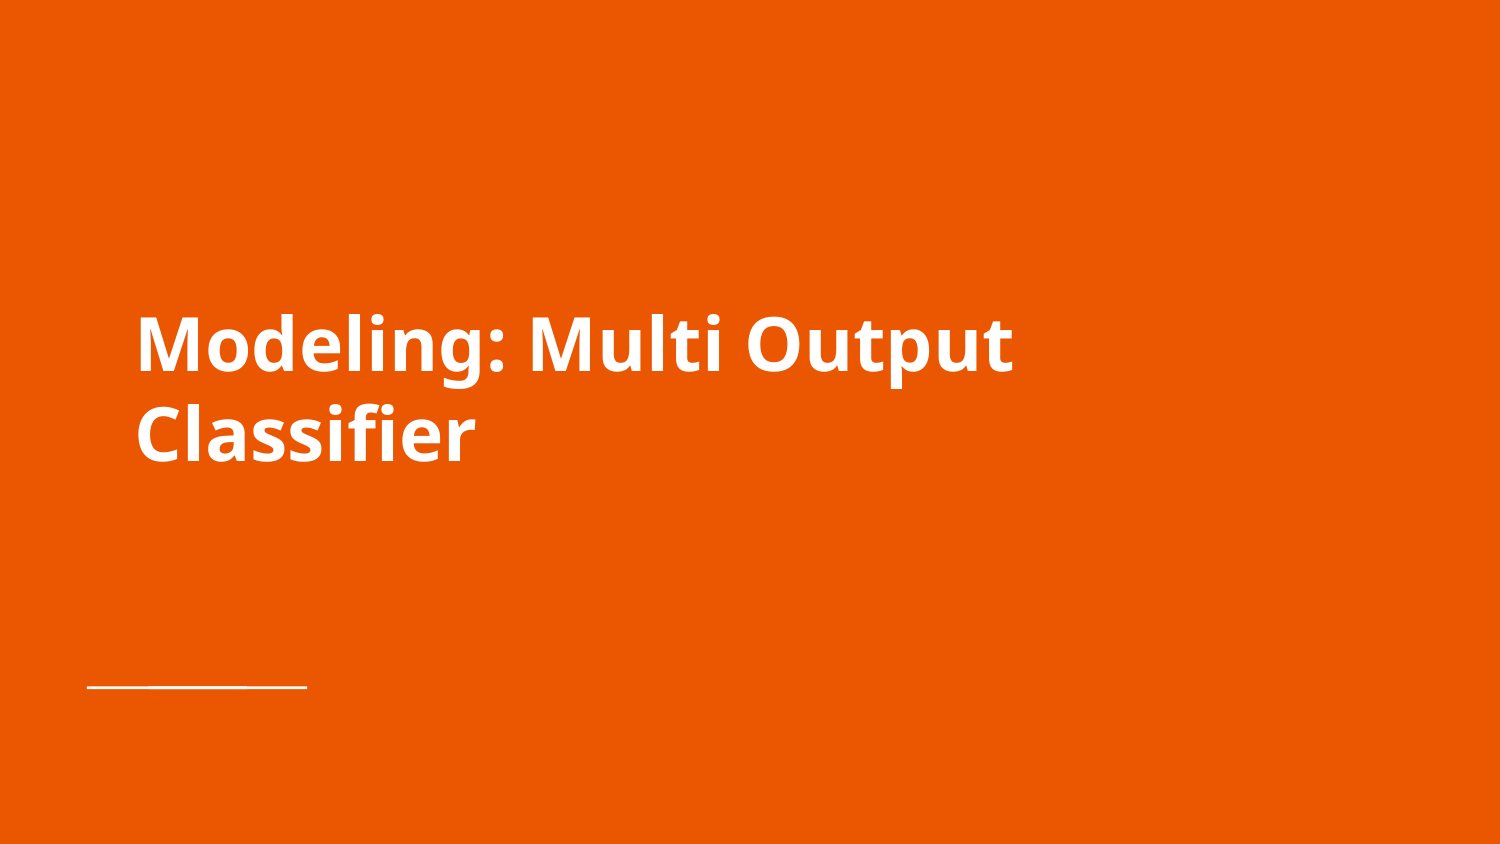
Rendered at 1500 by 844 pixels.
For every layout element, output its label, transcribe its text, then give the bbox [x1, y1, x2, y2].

title Modeling: Multi Output Classifier [119, 141, 1272, 632]
